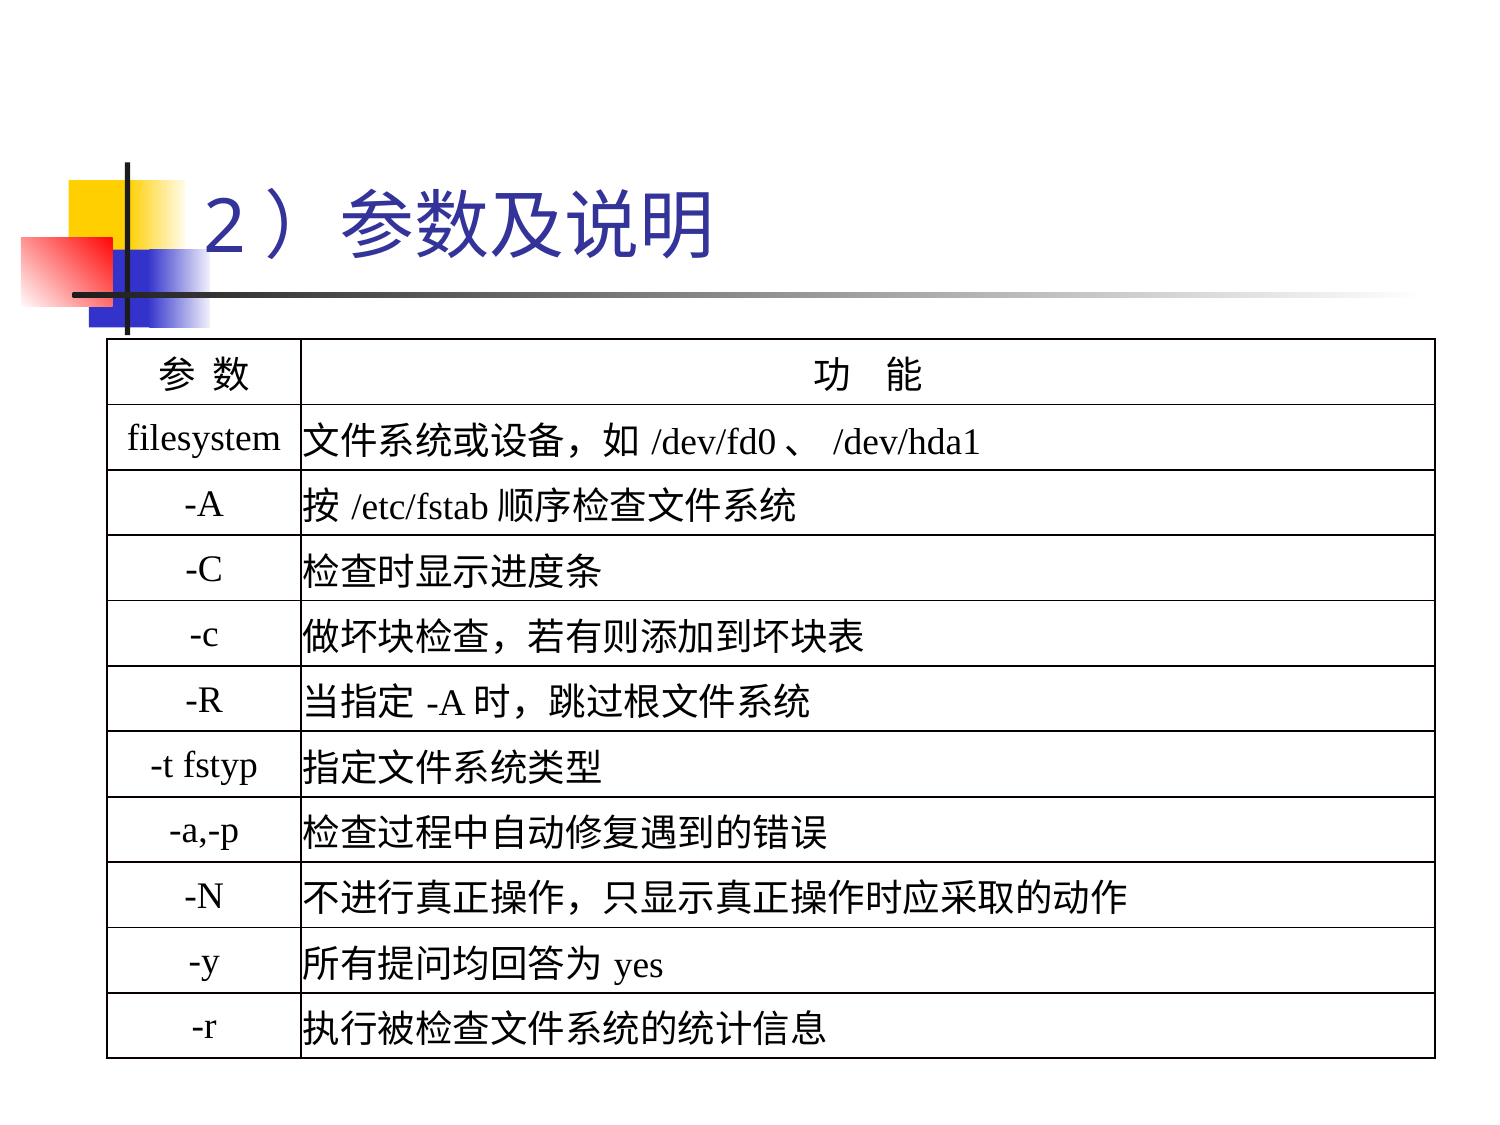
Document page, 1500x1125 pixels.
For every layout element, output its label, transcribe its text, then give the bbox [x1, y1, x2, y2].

table_cell -N [108, 863, 300, 927]
table_cell 执行被检查文件系统的统计信息 [302, 994, 1434, 1057]
table_cell 检查时显示进度条 [302, 536, 1434, 600]
title 2）参数及说明 [188, 34, 1468, 276]
table_cell 指定文件系统类型 [302, 732, 1434, 796]
table_cell 当指定-A时，跳过根文件系统 [302, 667, 1434, 730]
table_header 参 数 [108, 340, 300, 404]
table_cell 按/etc/fstab顺序检查文件系统 [302, 471, 1434, 534]
table_cell -R [108, 667, 300, 730]
table_cell filesystem [108, 405, 300, 469]
table_cell -y [108, 928, 300, 992]
table_cell 文件系统或设备，如/dev/fd0、/dev/hda1 [302, 405, 1434, 469]
table_cell -c [108, 601, 300, 665]
table_cell -r [108, 994, 300, 1057]
table_cell 不进行真正操作，只显示真正操作时应采取的动作 [302, 863, 1434, 927]
table_cell -t fstyp [108, 732, 300, 796]
table_cell -a,-p [108, 798, 300, 861]
table_cell -C [108, 536, 300, 600]
table_cell 所有提问均回答为yes [302, 928, 1434, 992]
table_cell 做坏块检查，若有则添加到坏块表 [302, 601, 1434, 665]
table_cell 检查过程中自动修复遇到的错误 [302, 798, 1434, 861]
table_cell -A [108, 471, 300, 534]
table_header 功 能 [302, 340, 1434, 404]
